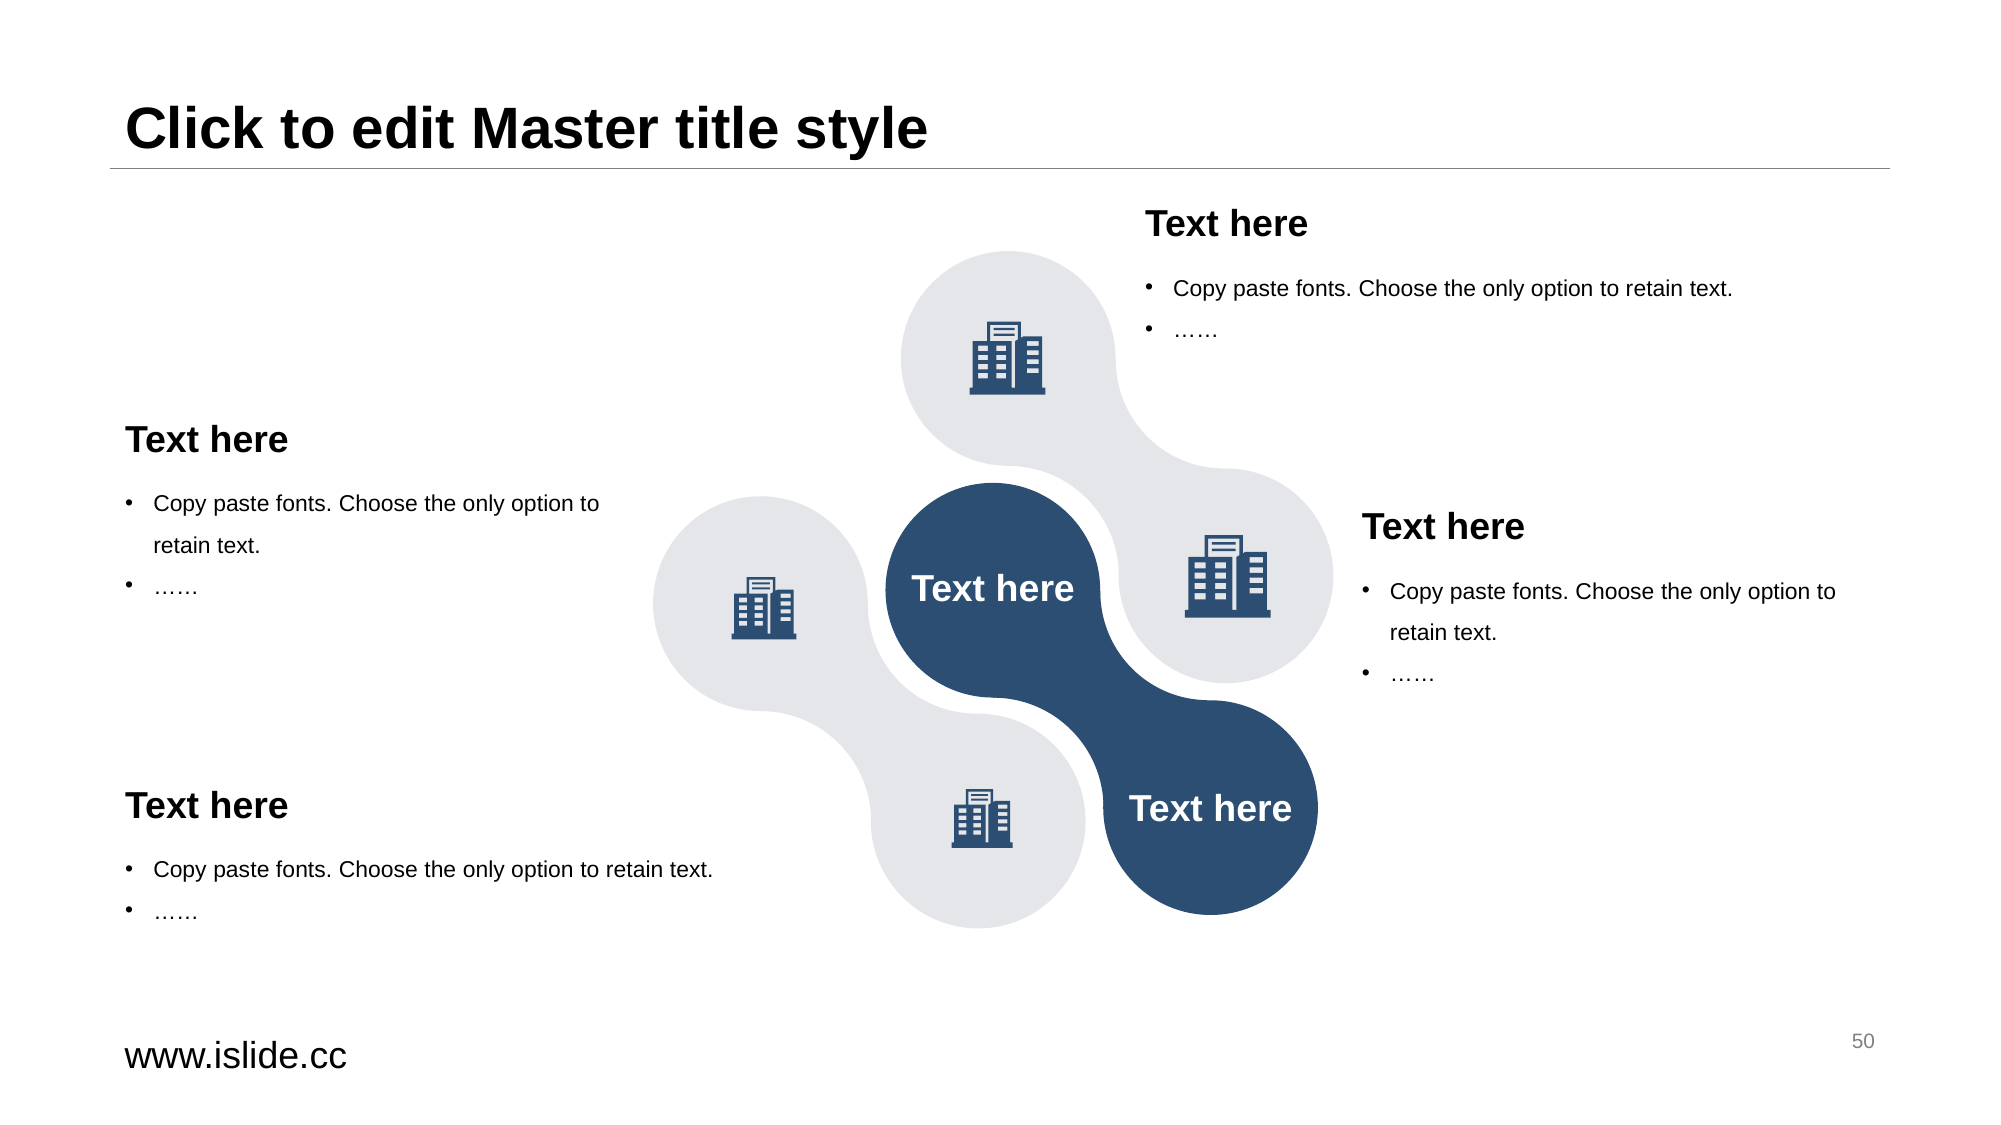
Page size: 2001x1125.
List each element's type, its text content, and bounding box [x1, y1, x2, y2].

footer www.islide.cc [109, 1023, 790, 1058]
slide_number 50 [1412, 1023, 1890, 1058]
title Click to edit Master title style [109, 0, 1890, 169]
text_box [110, 187, 1892, 984]
